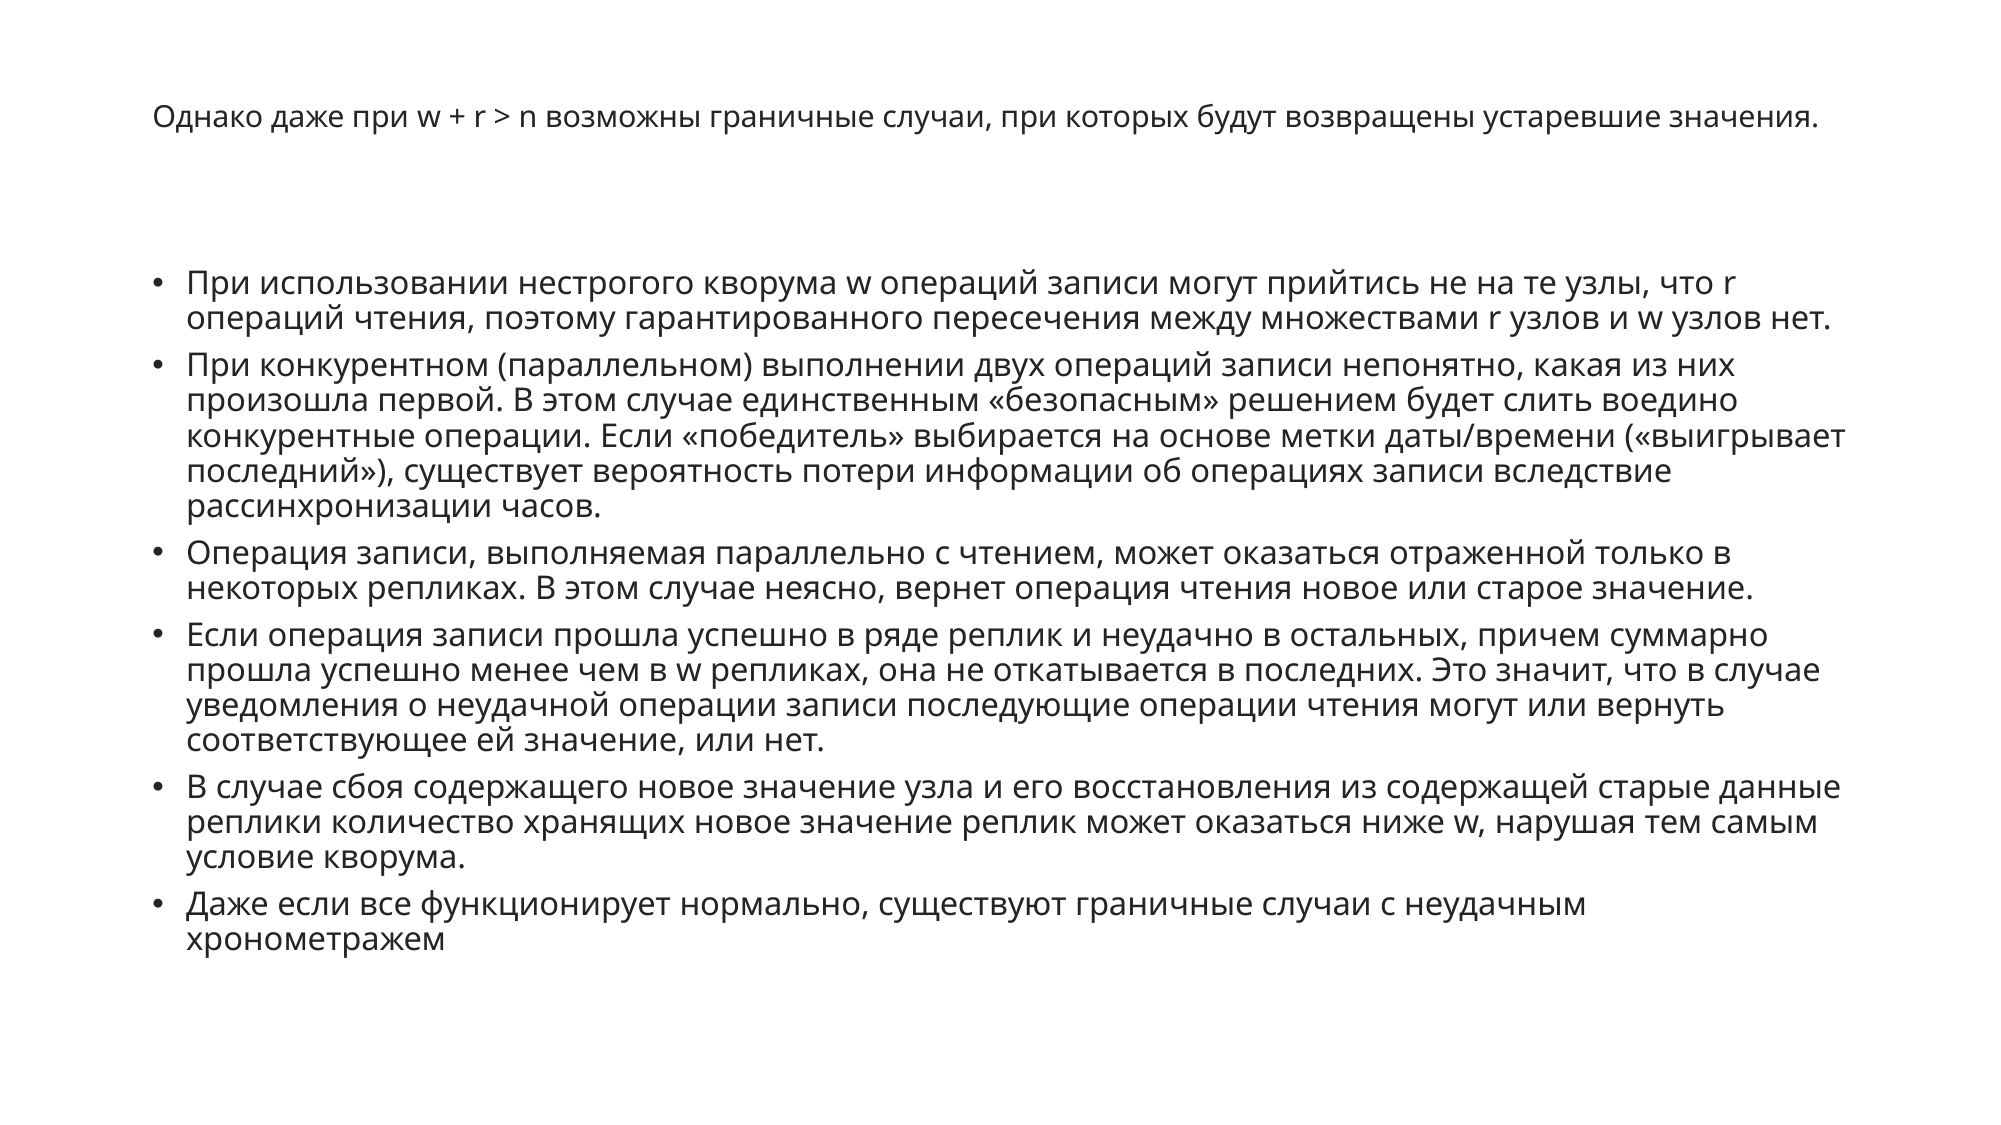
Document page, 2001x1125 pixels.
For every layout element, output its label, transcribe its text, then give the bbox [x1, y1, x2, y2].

title Однако даже при w + r > n возможны граничные случаи, при которых будут возвращены устаревшие значения. [137, 92, 1863, 203]
list При использовании нестрогого кворума w операций записи могут прийтись не на те узлы, что r операций чтения, поэтому гарантированного пересечения между множествами r узлов и w узлов нет. При конкурентном (параллельном) выполнении двух операций записи непонятно, какая из них произошла первой. В этом случае единственным «безопасным» решением будет слить воедино конкурентные операции. Если «победитель» выбирается на основе метки даты/времени («выигрывает последний»), существует вероятность потери информации об операциях записи вследствие рассинхронизации часов. Операция записи, выполняемая параллельно с чтением, может оказаться отраженной только в некоторых репликах. В этом случае неясно, вернет операция чтения новое или старое значение. Если операция записи прошла успешно в ряде реплик и неудачно в остальных, причем суммарно прошла успешно менее чем в w репликах, она не откатывается в последних. Это значит, что в случае уведомления о неудачной операции записи последующие операции чтения могут или вернуть соответствующее ей значение, или нет. В случае сбоя содержащего новое значение узла и его восстановления из содержащей старые данные реплики количество хранящих новое значение реплик может оказаться ниже w, нарушая тем самым условие кворума. Даже если все функционирует нормально, существуют граничные случаи с неудачным хронометражем [137, 259, 1863, 1014]
